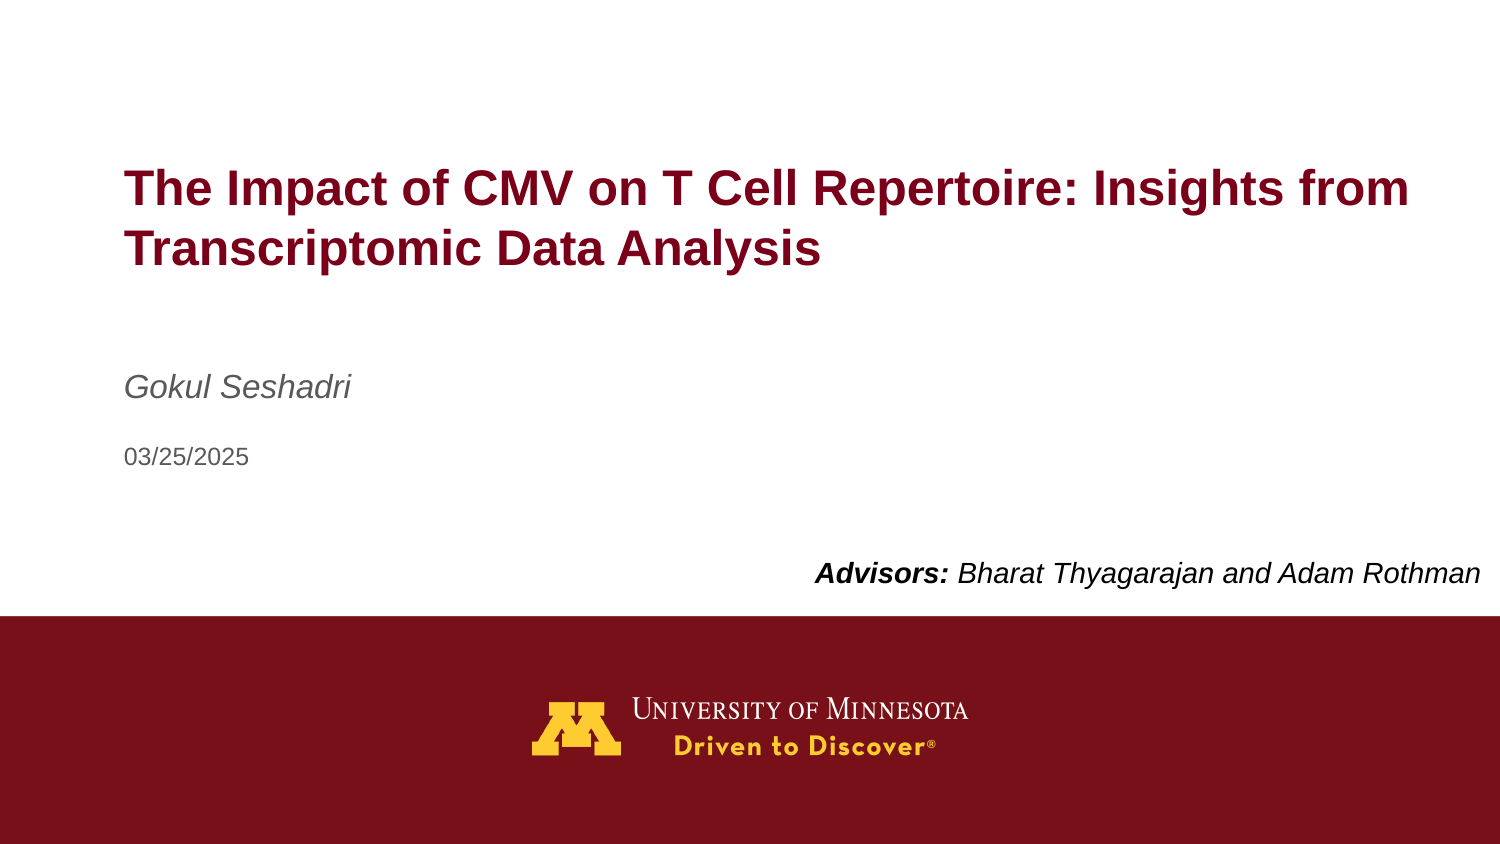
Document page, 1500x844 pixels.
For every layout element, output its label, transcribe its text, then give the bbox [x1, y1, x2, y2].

title The Impact of CMV on T Cell Repertoire: Insights from Transcriptomic Data Analysis [112, 134, 1425, 297]
picture [0, 616, 1500, 844]
text_box Advisors: Bharat Thyagarajan and Adam Rothman [800, 546, 1500, 597]
list Gokul Seshadri [112, 359, 1425, 434]
list 03/25/2025 [112, 434, 1425, 497]
